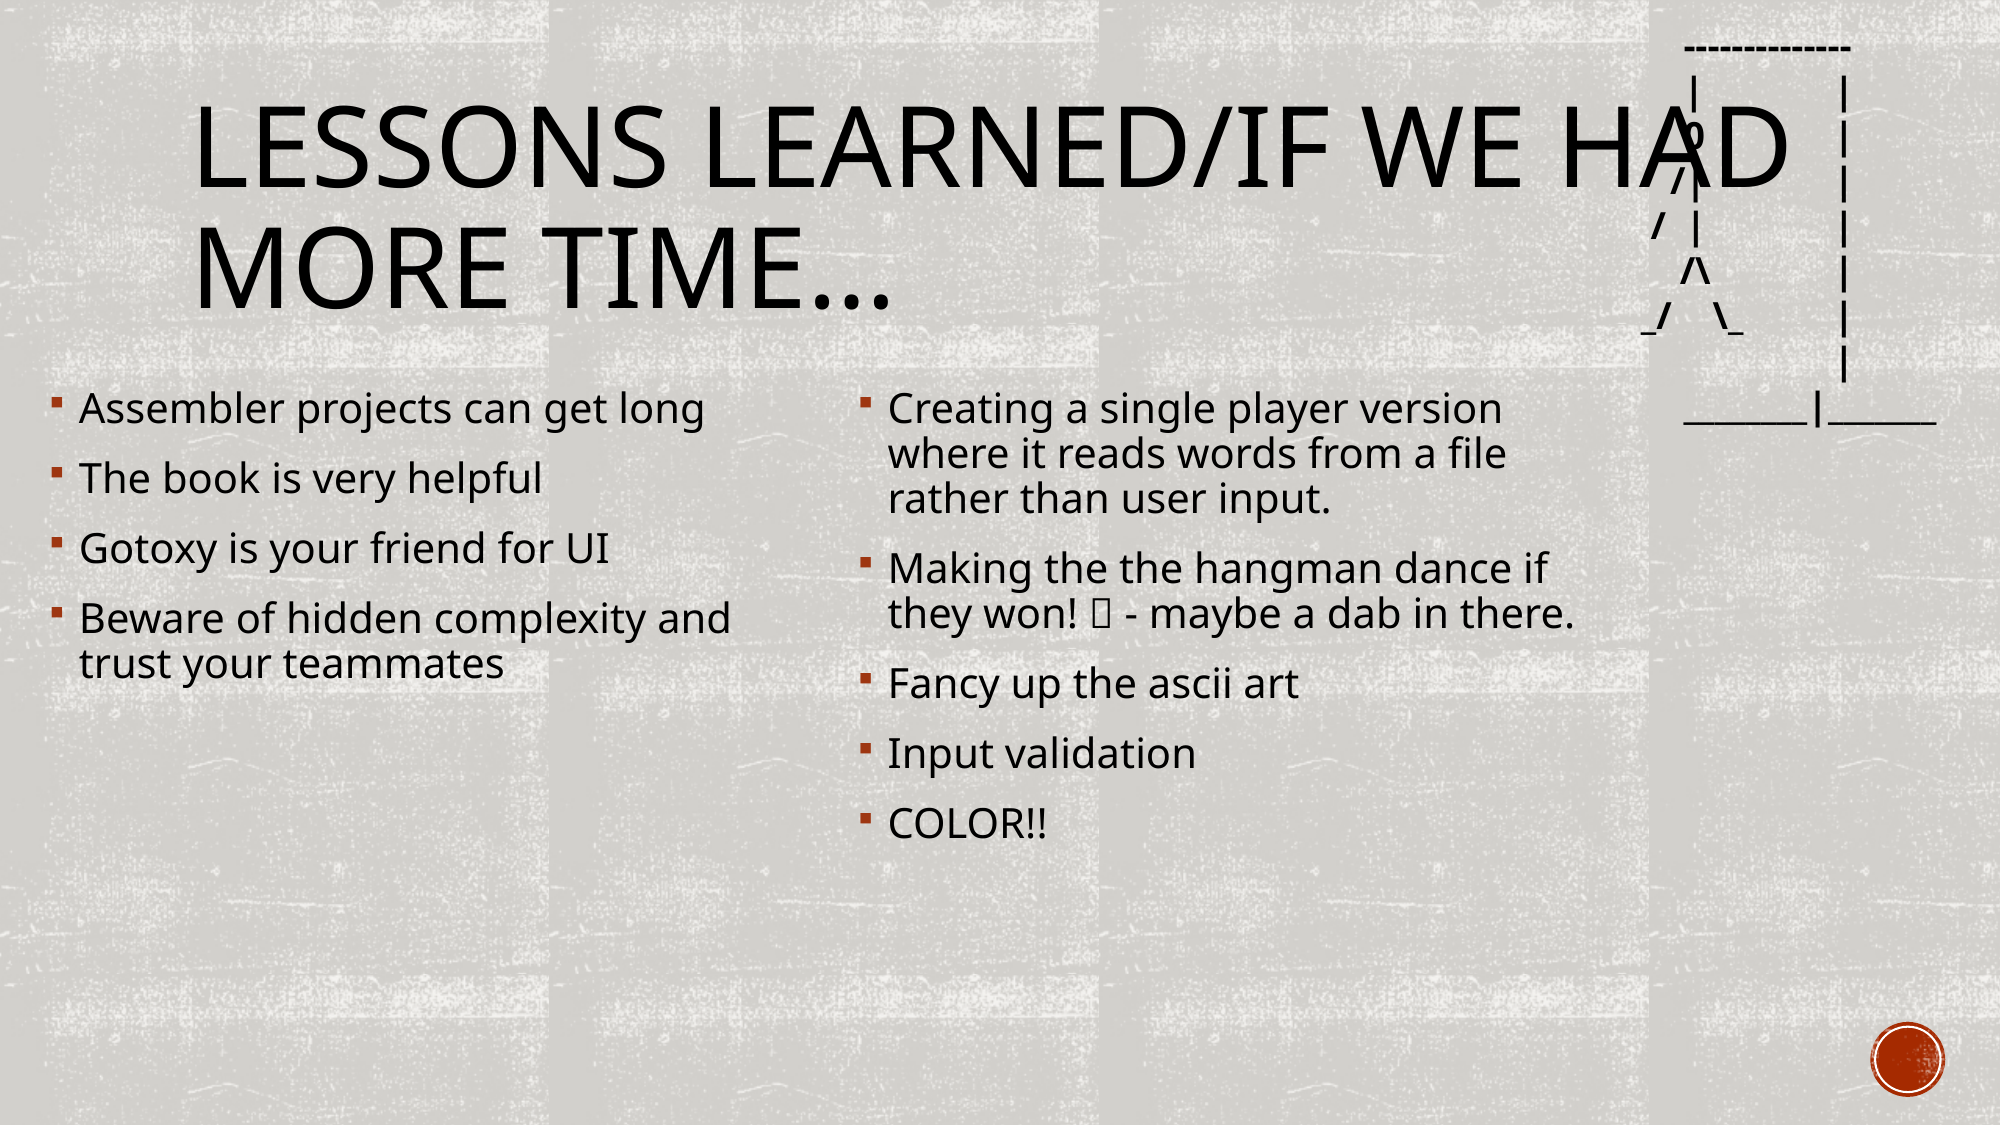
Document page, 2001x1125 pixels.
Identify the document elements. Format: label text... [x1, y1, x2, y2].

list Assembler projects can get long The book is very helpful Gotoxy is your friend for UI Beware of hidden complexity and trust your teammates [33, 379, 821, 1045]
text_box Creating a single player version where it reads words from a file rather than user input. Making the the hangman dance if they won!  - maybe a dab in there. Fancy up the ascii art Input validation COLOR!! [842, 379, 1630, 1045]
text_box -------------- | | 0 | /| | / | | /\ | _/ \_ | | ________|_______ [1518, 14, 2000, 480]
title Lessons learned/If we had More time… [175, 79, 1518, 344]
